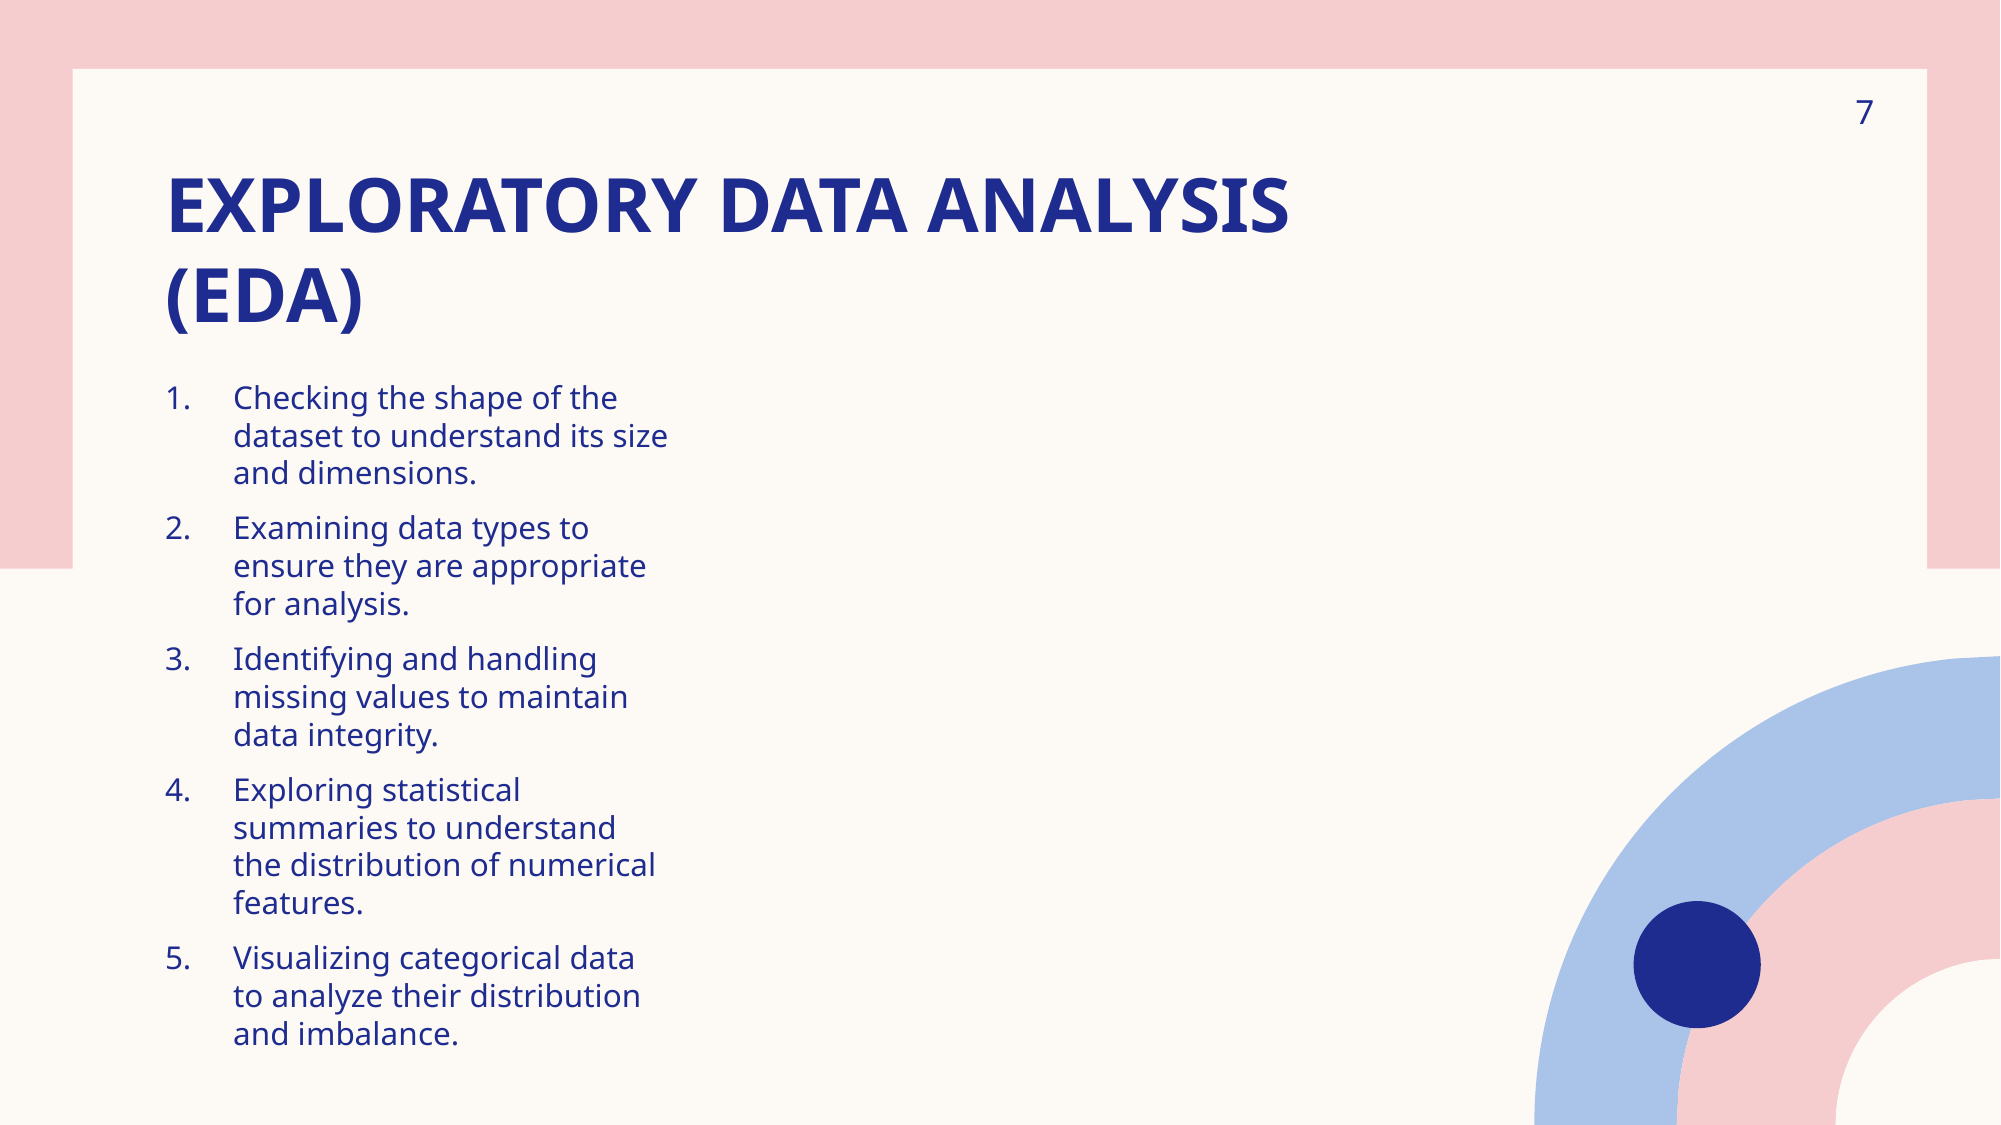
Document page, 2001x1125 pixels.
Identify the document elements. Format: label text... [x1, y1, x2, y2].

title Exploratory Data Analysis (EDA) [150, 158, 1402, 338]
list Checking the shape of the dataset to understand its size and dimensions. Examining data types to ensure they are appropriate for analysis. Identifying and handling missing values to maintain data integrity. Exploring statistical summaries to understand the distribution of numerical features. Visualizing categorical data to analyze their distribution and imbalance. [150, 377, 689, 1058]
slide_number 7 [1699, 75, 1875, 153]
